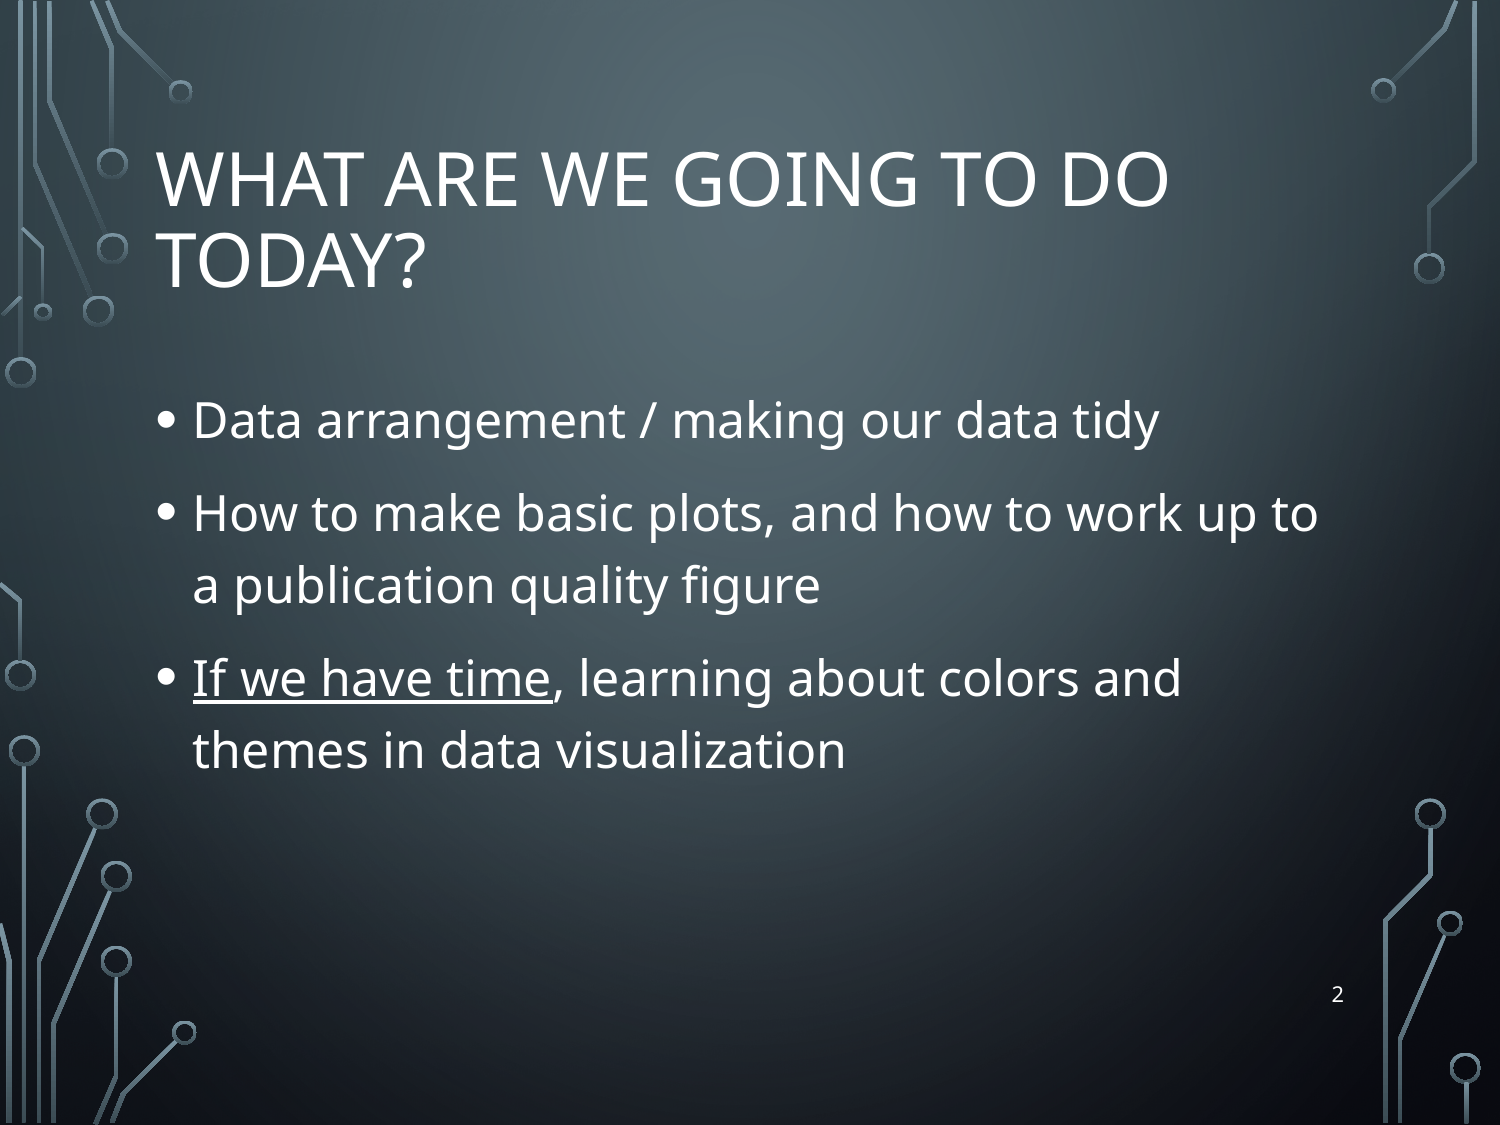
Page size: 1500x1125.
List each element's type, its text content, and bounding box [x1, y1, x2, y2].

slide_number 2 [1264, 965, 1360, 1025]
title What are we going to do today? [140, 101, 1360, 344]
list Data arrangement / making our data tidy How to make basic plots, and how to work up to a publication quality figure If we have time, learning about colors and themes in data visualization [140, 369, 1360, 950]
